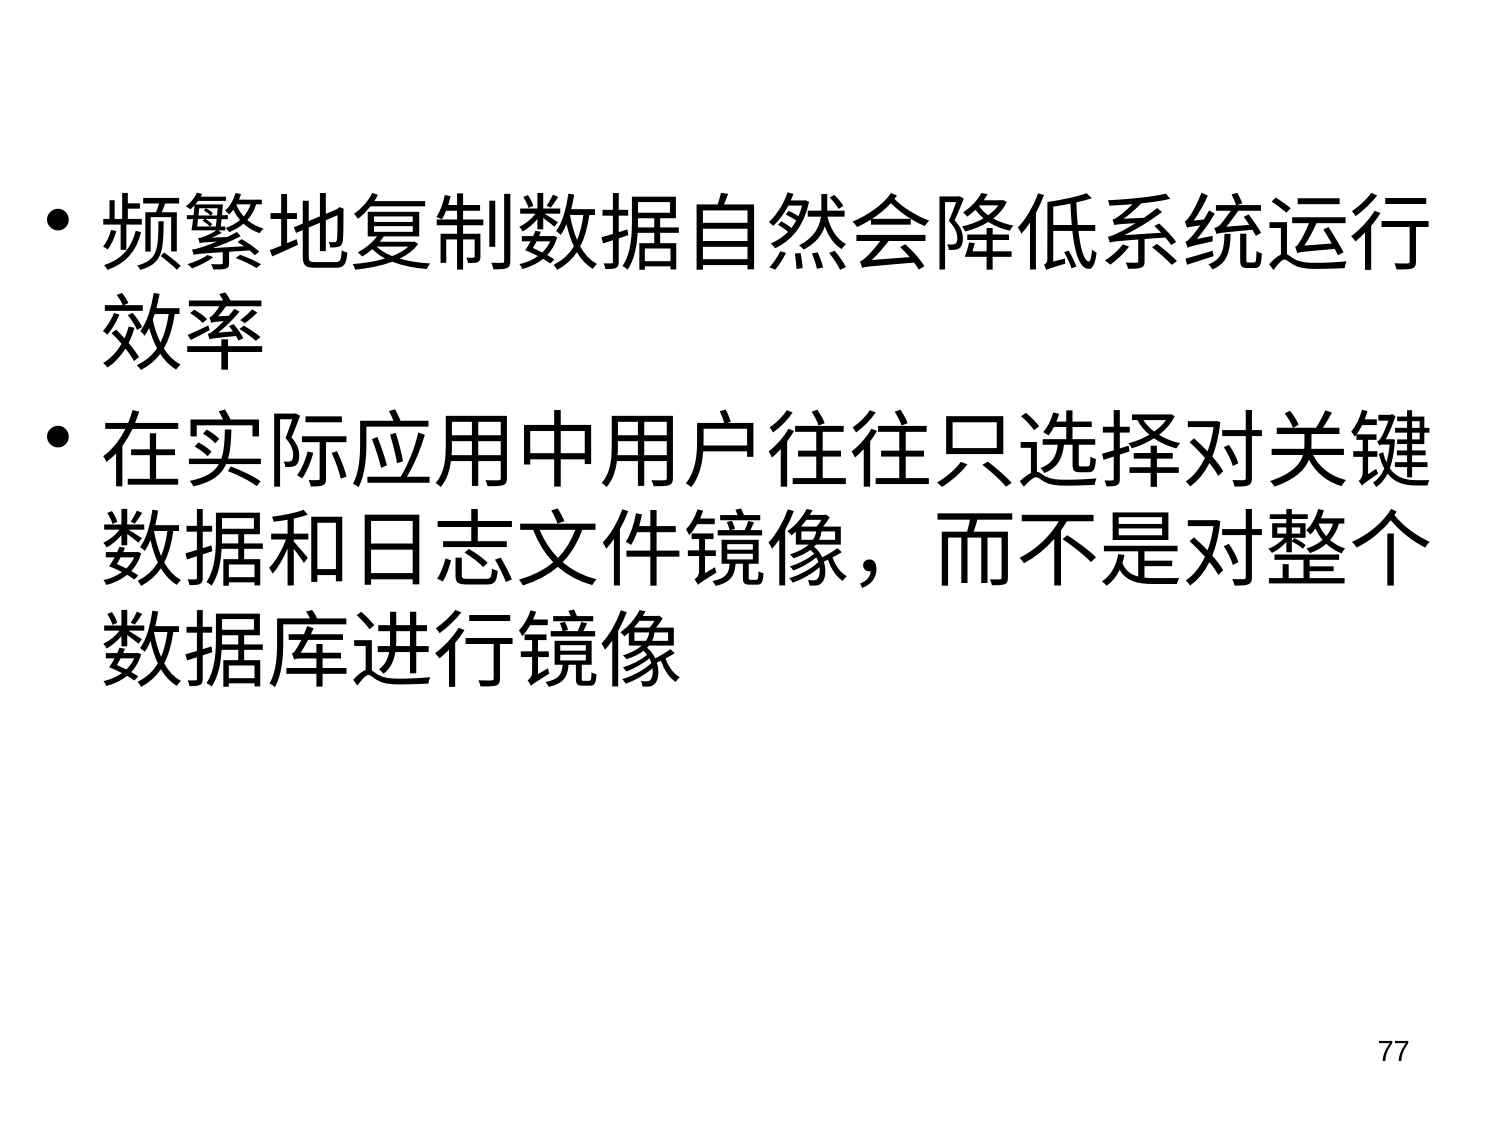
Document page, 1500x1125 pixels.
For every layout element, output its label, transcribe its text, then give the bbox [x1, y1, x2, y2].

slide_number 77 [1074, 1024, 1426, 1103]
list 频繁地复制数据自然会降低系统运行效率 在实际应用中用户往往只选择对关键数据和日志文件镜像，而不是对整个数据库进行镜像 [29, 172, 1465, 916]
